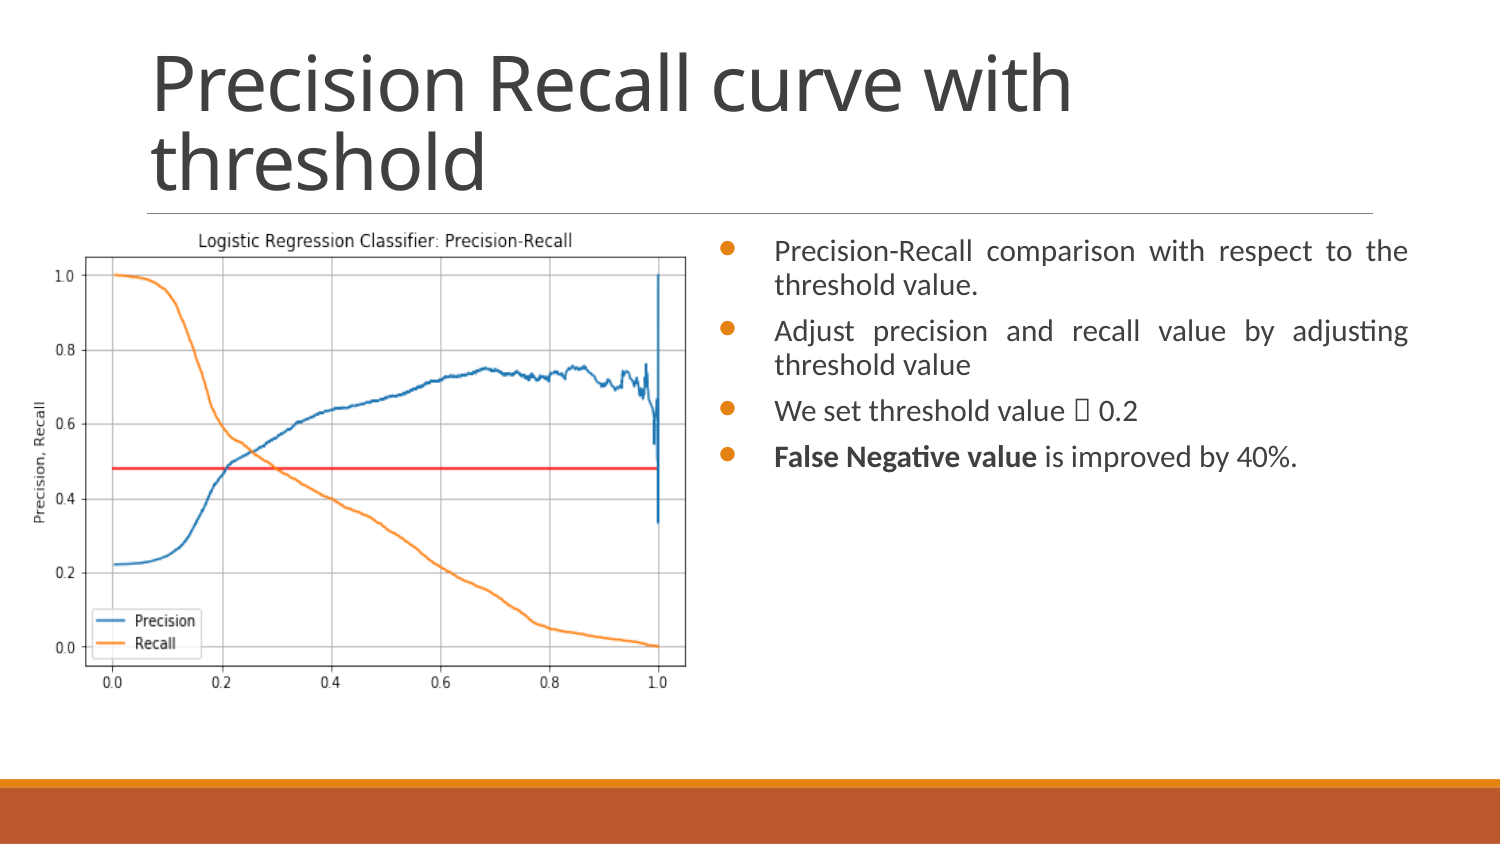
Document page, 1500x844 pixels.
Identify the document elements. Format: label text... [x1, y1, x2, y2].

picture [25, 226, 700, 691]
list Precision-Recall comparison with respect to the threshold value. Adjust precision and recall value by adjusting threshold value We set threshold value  0.2 False Negative value is improved by 40%. [699, 227, 1410, 723]
text_box [0, 778, 1500, 789]
title Precision Recall curve with threshold [135, 35, 1373, 214]
text_box [0, 789, 1500, 844]
